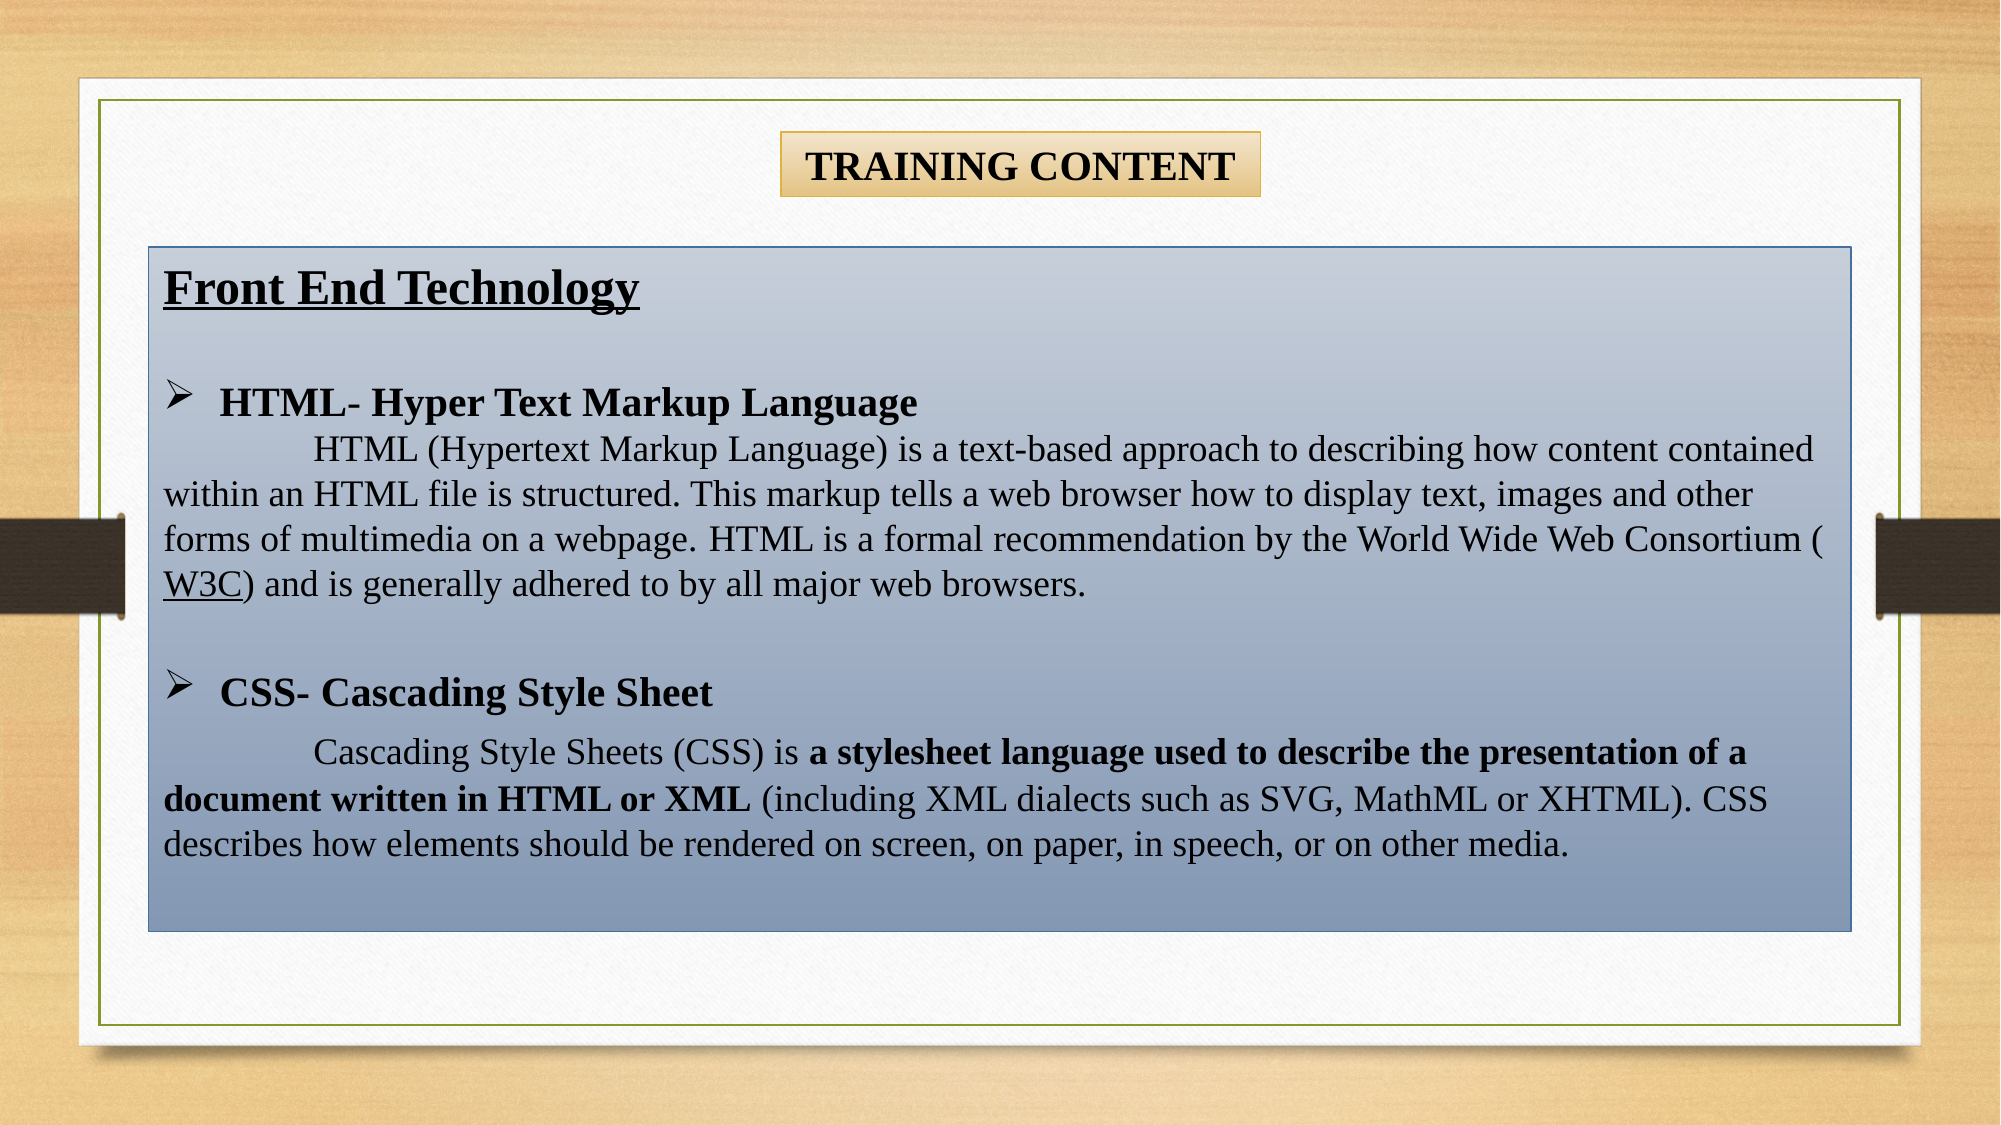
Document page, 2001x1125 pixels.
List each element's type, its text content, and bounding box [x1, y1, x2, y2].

text_box Front End Technology HTML- Hyper Text Markup Language HTML (Hypertext Markup Language) is a text-based approach to describing how content contained within an HTML file is structured. This markup tells a web browser how to display text, images and other forms of multimedia on a webpage. HTML is a formal recommendation by the World Wide Web Consortium (W3C) and is generally adhered to by all major web browsers. CSS- Cascading Style Sheet Cascading Style Sheets (CSS) is a stylesheet language used to describe the presentation of a document written in HTML or XML (including XML dialects such as SVG, MathML or XHTML). CSS describes how elements should be rendered on screen, on paper, in speech, or on other media. [148, 246, 1852, 932]
picture [0, 0, 2001, 1125]
text_box TRAINING CONTENT [780, 131, 1261, 197]
